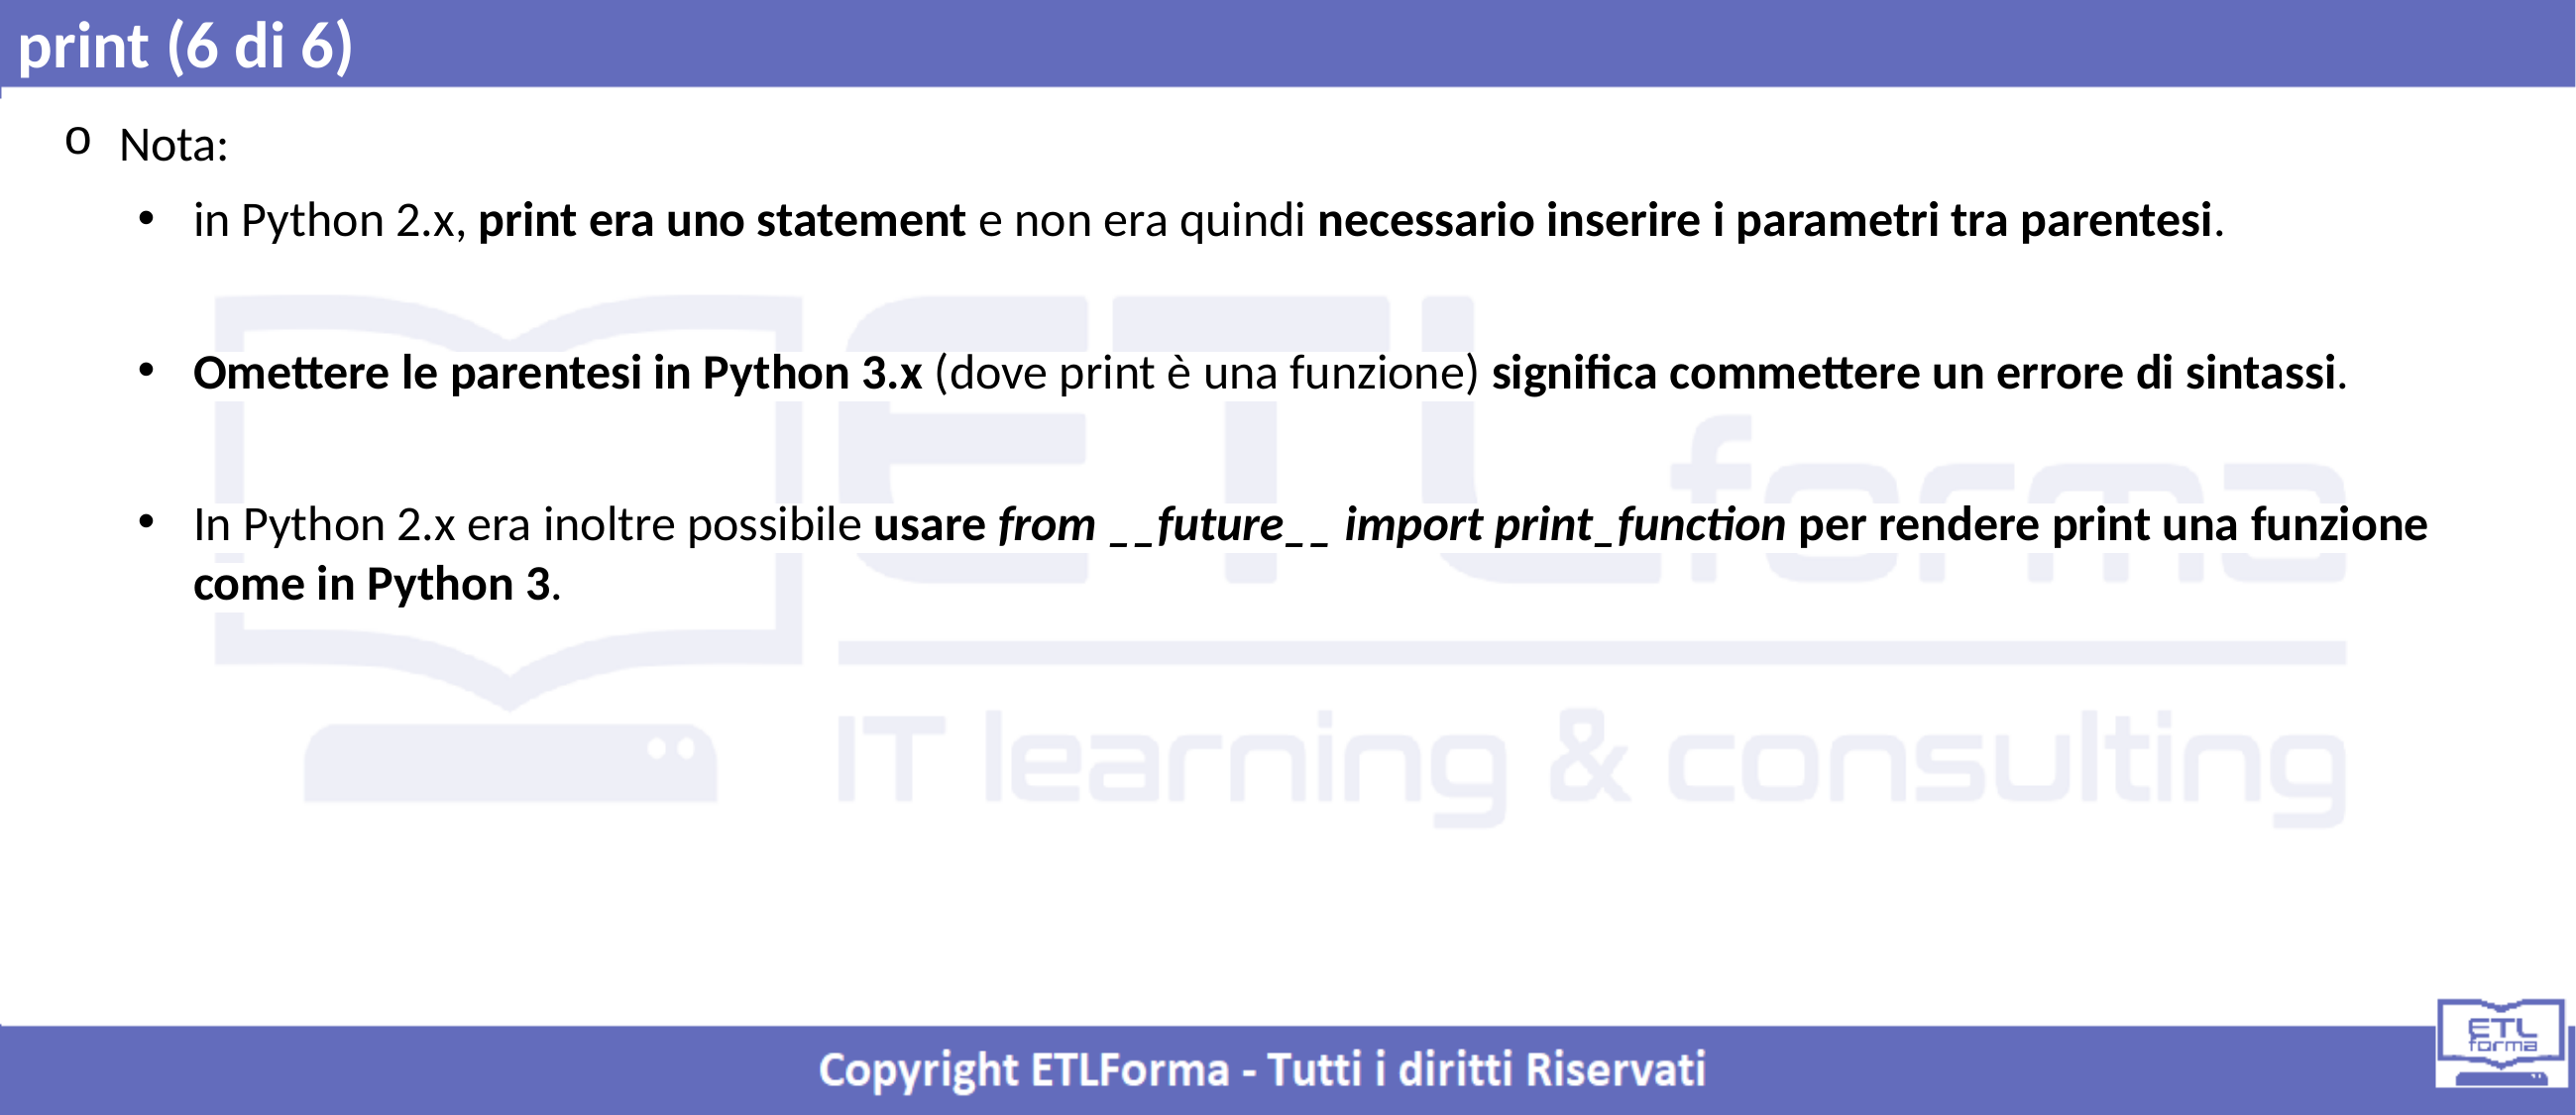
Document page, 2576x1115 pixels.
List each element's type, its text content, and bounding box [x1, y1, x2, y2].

text_box Nota: in Python 2.x, print era uno statement e non era quindi necessario inserire i parametri tra parentesi. Omettere le parentesi in Python 3.x (dove print è una funzione) significa commettere un errore di sintassi. In Python 2.x era inoltre possibile usare from __future__ import print_function per rendere print una funzione come in Python 3. [29, 105, 2532, 768]
text_box print (6 di 6) [3, 0, 2552, 65]
